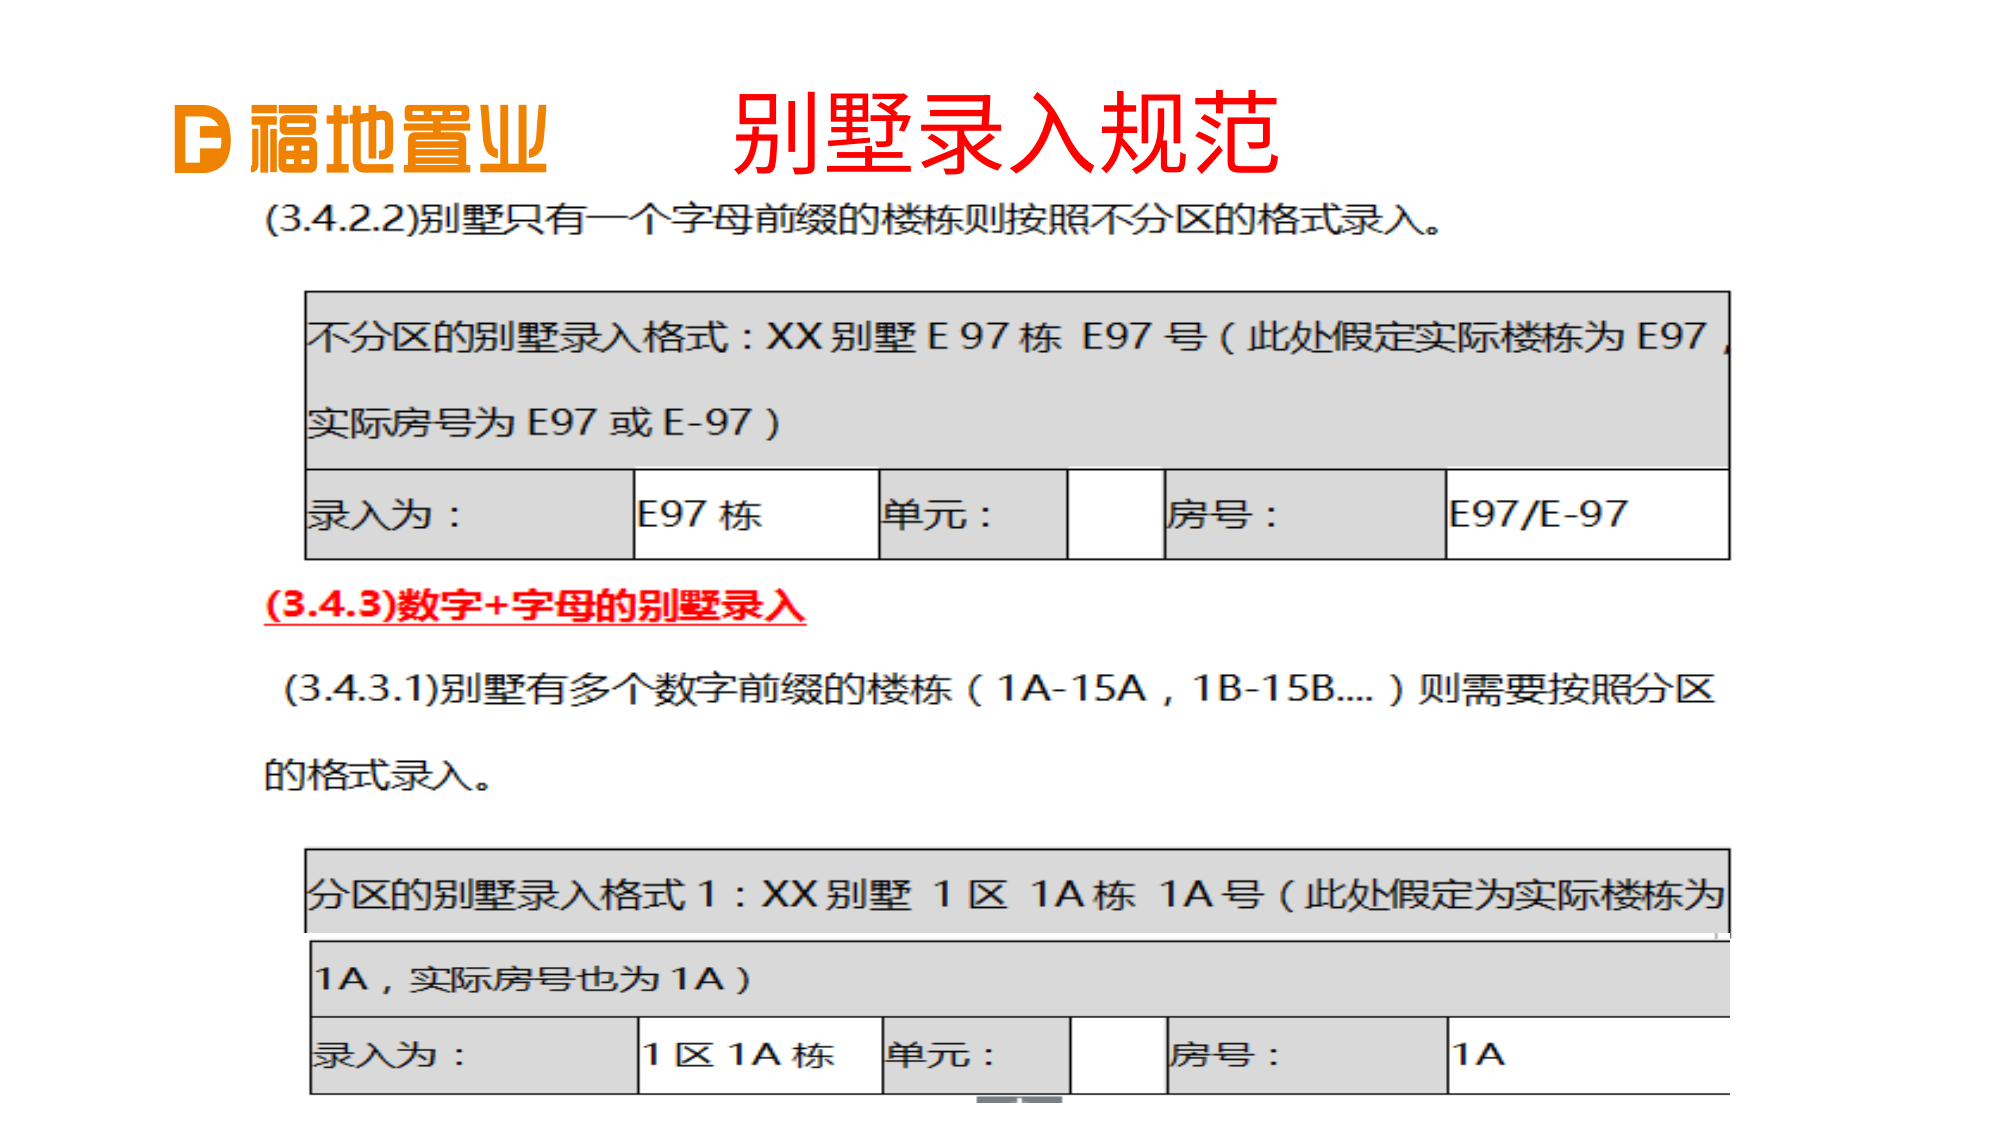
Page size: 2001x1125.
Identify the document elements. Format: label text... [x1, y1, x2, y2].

title 别墅录入规范 [151, 59, 1863, 216]
picture [152, 79, 1760, 1103]
